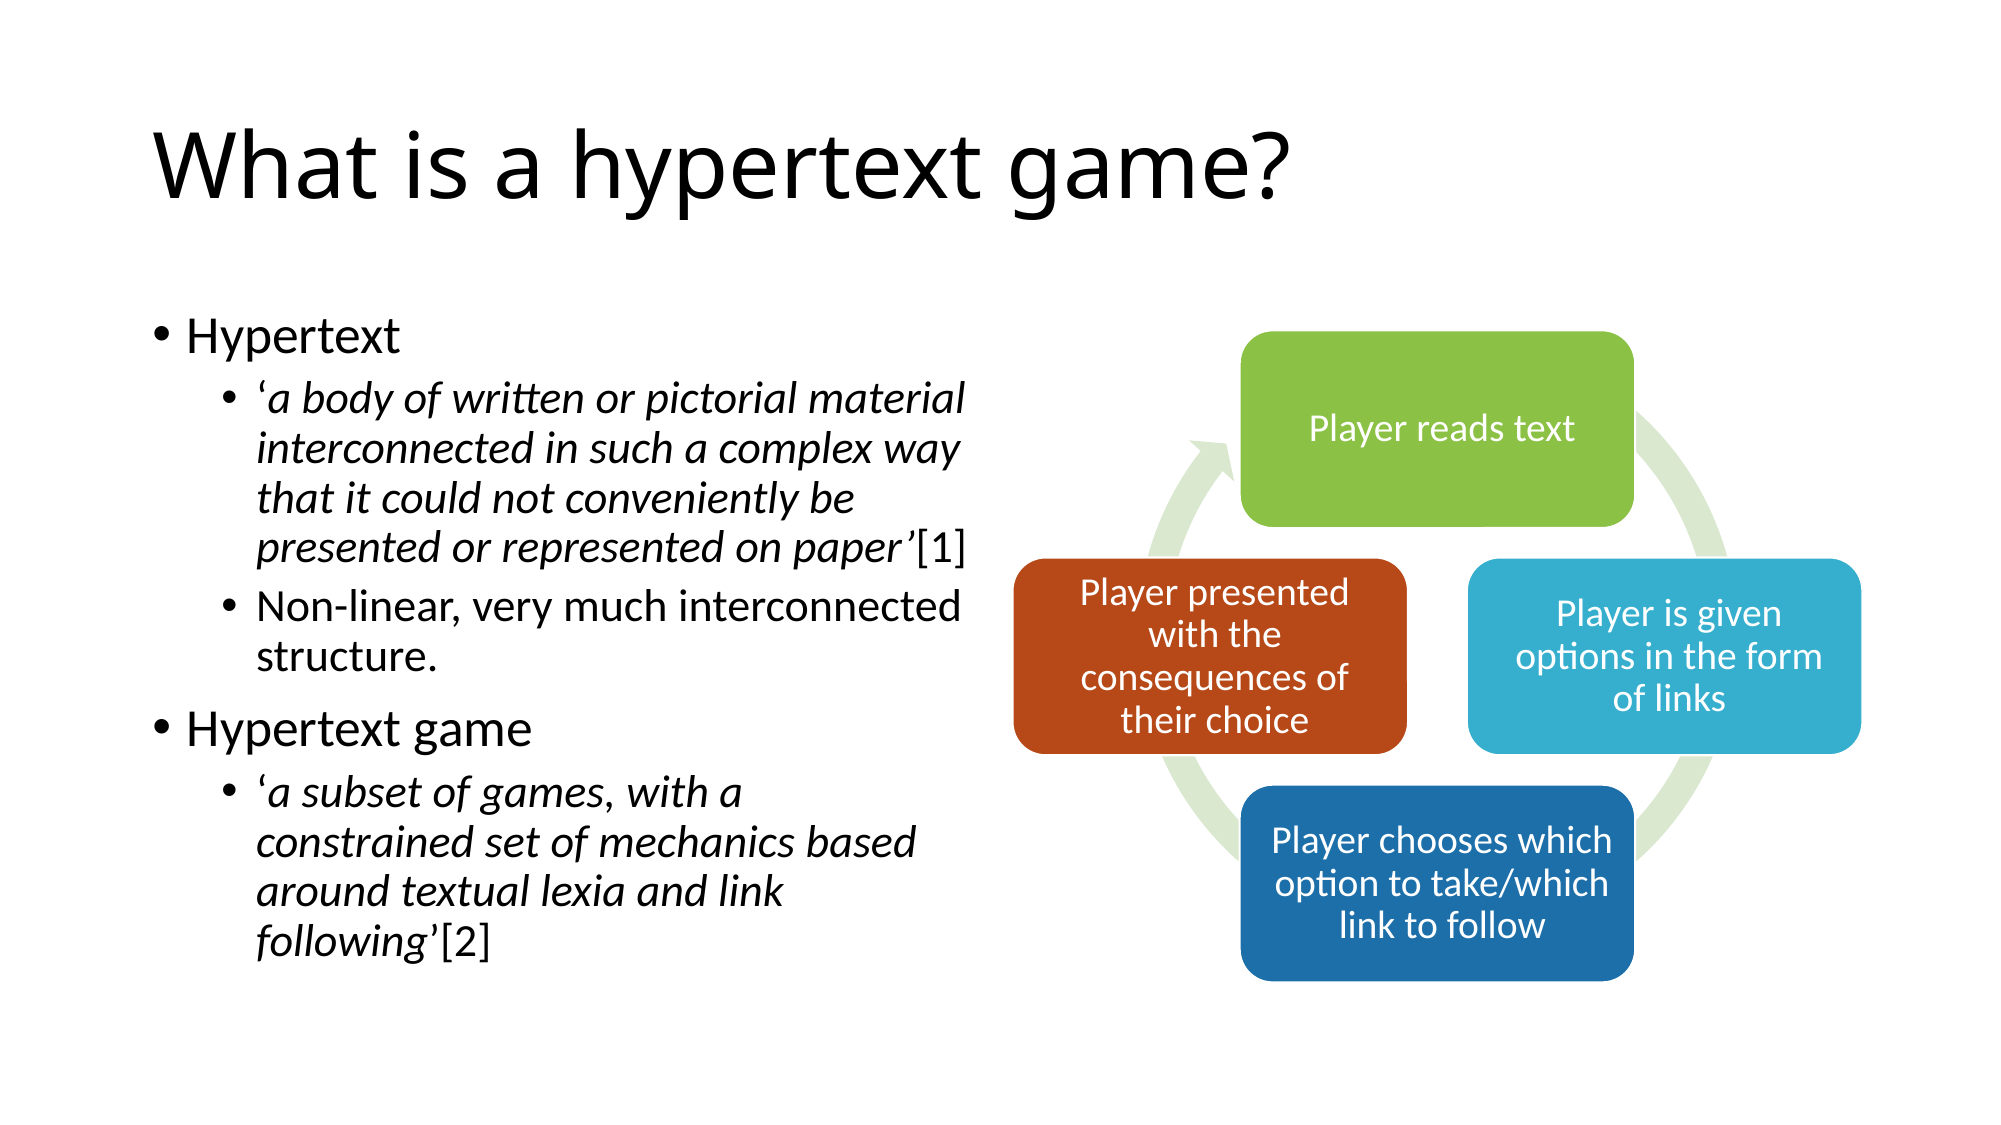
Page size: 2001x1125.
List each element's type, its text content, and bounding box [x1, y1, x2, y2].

title What is a hypertext game? [137, 59, 1863, 278]
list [1012, 299, 1863, 1014]
list Hypertext ‘a body of written or pictorial material interconnected in such a complex way that it could not conveniently be presented or represented on paper’[1] Non-linear, very much interconnected structure. Hypertext game ‘a subset of games, with a constrained set of mechanics based around textual lexia and link following’[2] [137, 299, 988, 1014]
